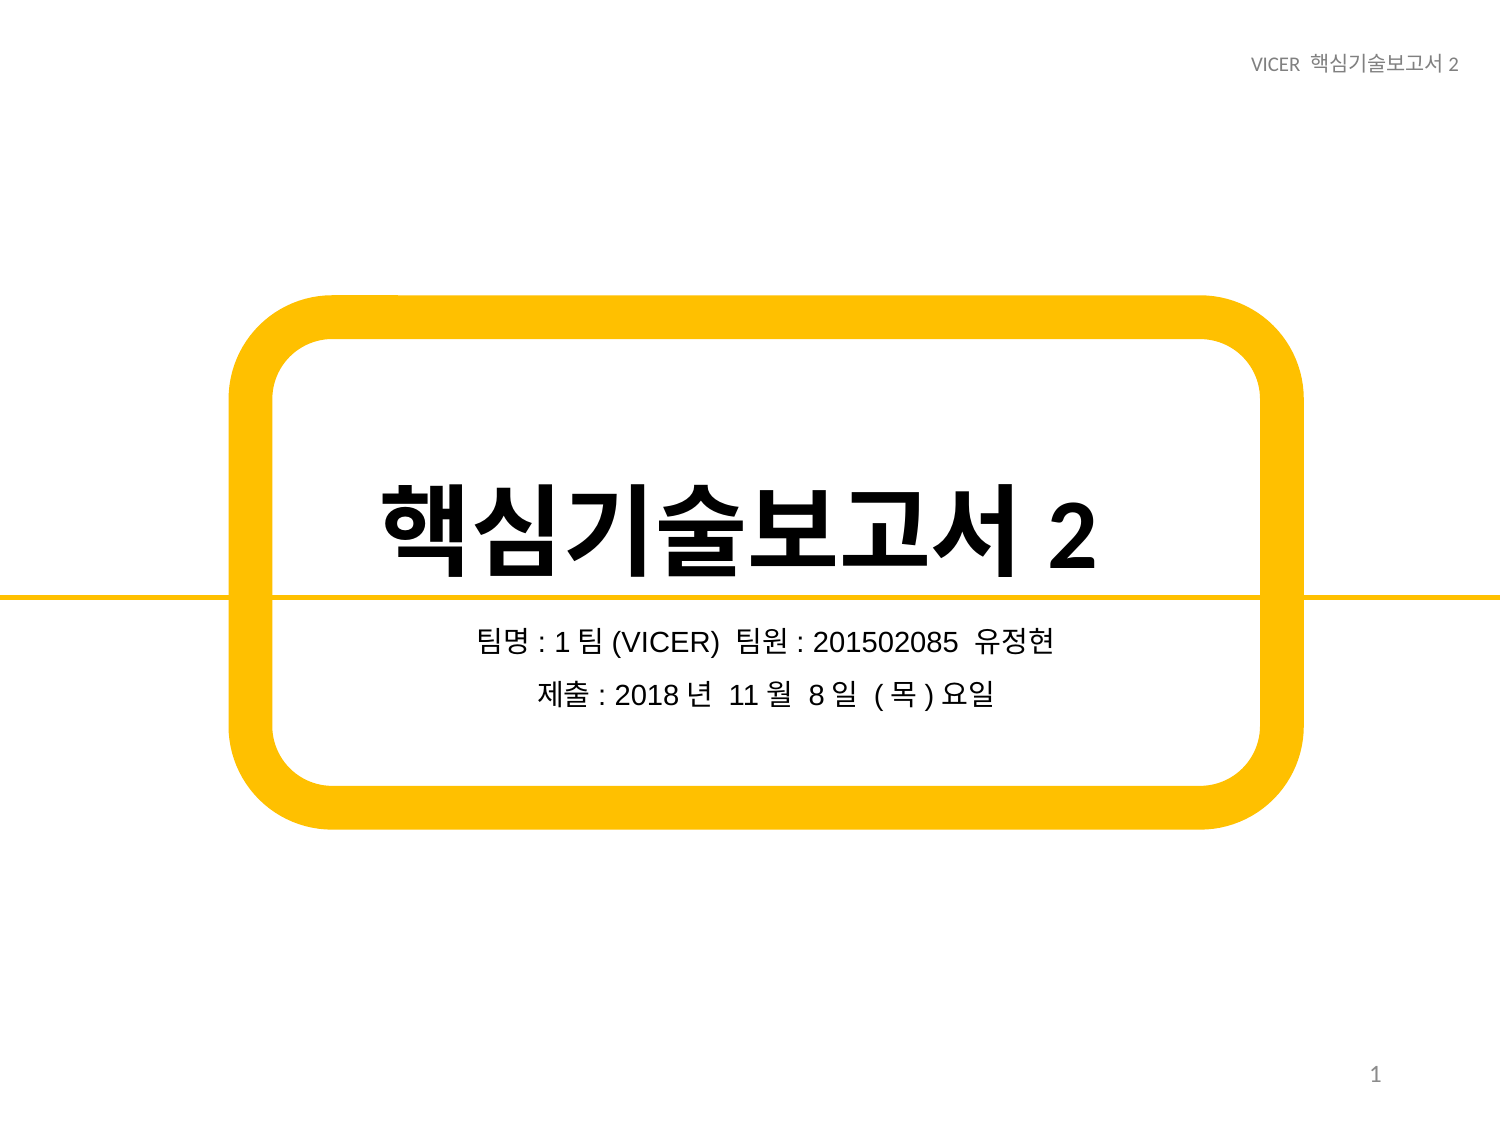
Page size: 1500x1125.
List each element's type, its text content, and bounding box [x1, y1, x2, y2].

text_box [249, 316, 1283, 597]
slide_number 1 [1059, 1042, 1397, 1103]
text_box VICER 핵심기술보고서2 [919, 43, 1474, 83]
text_box [249, 598, 1283, 809]
